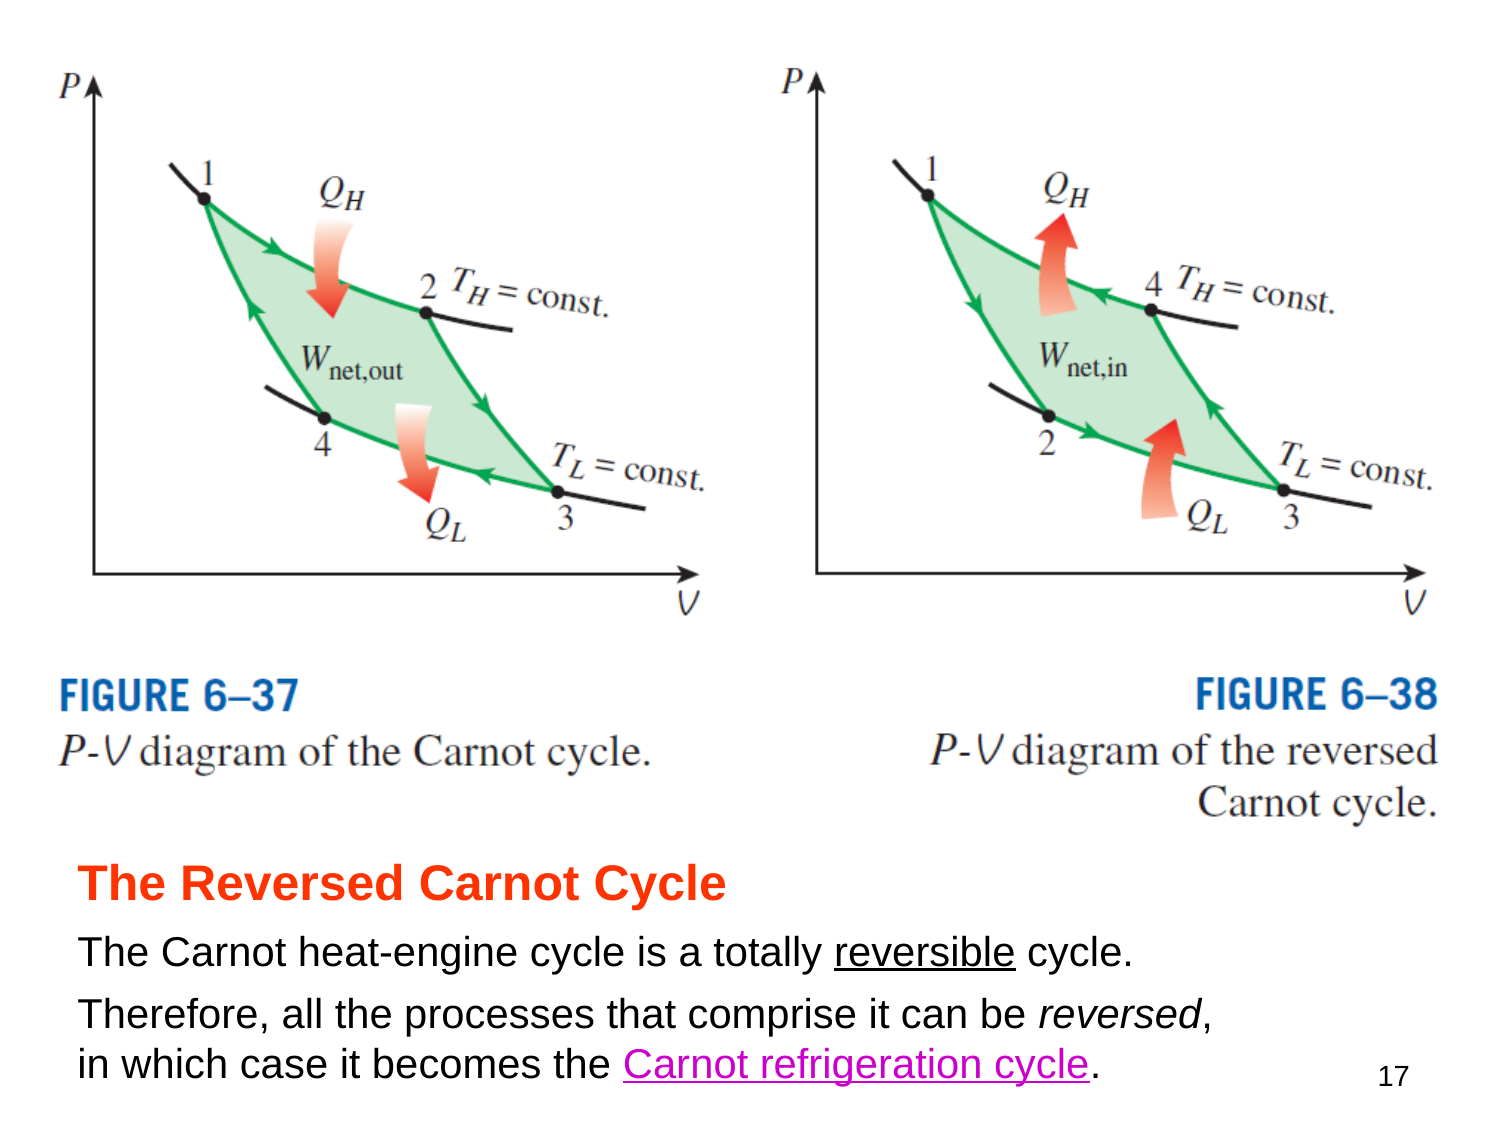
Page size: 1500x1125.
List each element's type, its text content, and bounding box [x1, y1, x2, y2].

text_box The Reversed Carnot Cycle The Carnot heat-engine cycle is a totally reversible cycle. Therefore, all the processes that comprise it can be reversed, in which case it becomes the Carnot refrigeration cycle. [62, 843, 1238, 1100]
picture [49, 59, 713, 788]
slide_number 17 [1074, 1050, 1425, 1103]
picture [774, 55, 1451, 837]
